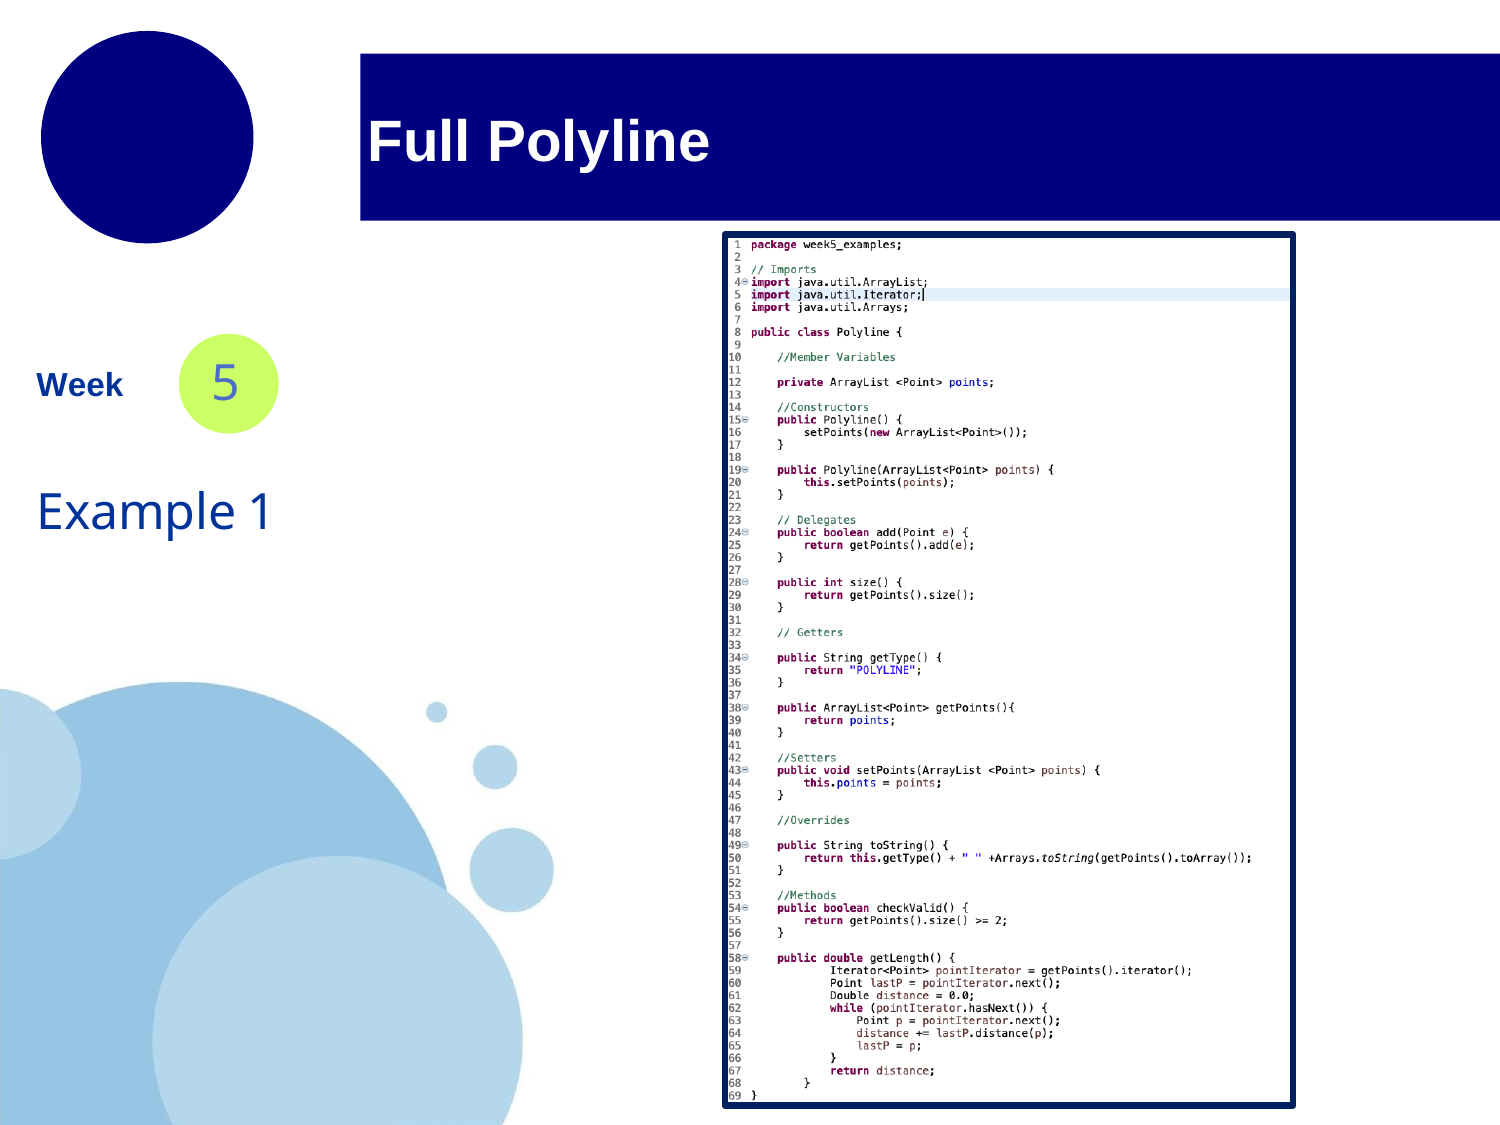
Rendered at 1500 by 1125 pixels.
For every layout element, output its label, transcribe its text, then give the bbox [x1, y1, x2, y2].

text_box [178, 333, 279, 434]
text_box Example 1 [34, 477, 325, 540]
text_box Week [34, 360, 125, 403]
text_box [41, 30, 254, 244]
picture [727, 237, 1291, 1103]
title Full Polyline [365, 100, 1380, 291]
picture [0, 673, 565, 1125]
text_box [360, 53, 1500, 221]
text_box 5 [209, 348, 248, 411]
